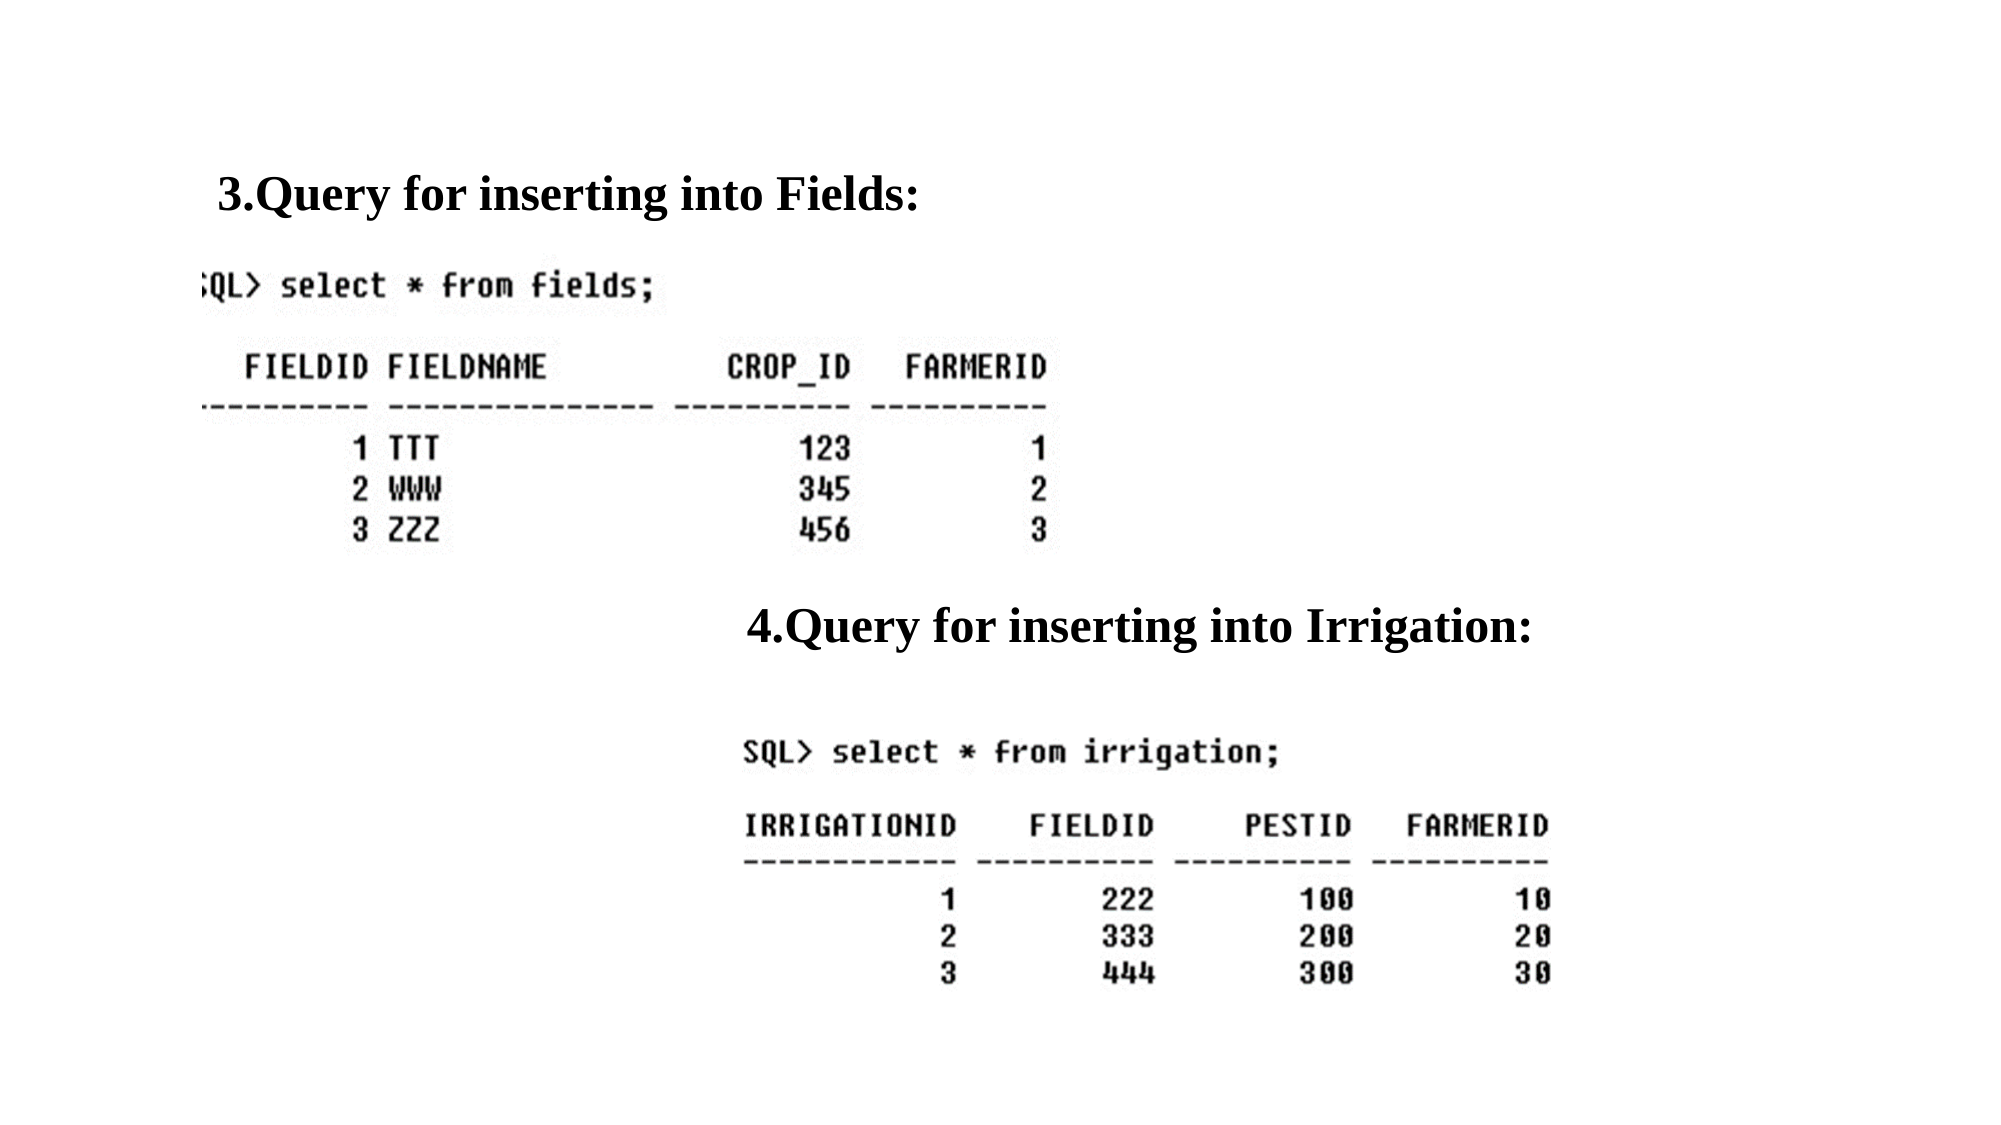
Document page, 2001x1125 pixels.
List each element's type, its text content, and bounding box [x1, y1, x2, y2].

picture [201, 250, 1156, 563]
text_box 4.Query for inserting into Irrigation: [732, 585, 1733, 661]
picture [742, 715, 1663, 1019]
text_box 3.Query for inserting into Fields: [202, 152, 1203, 228]
